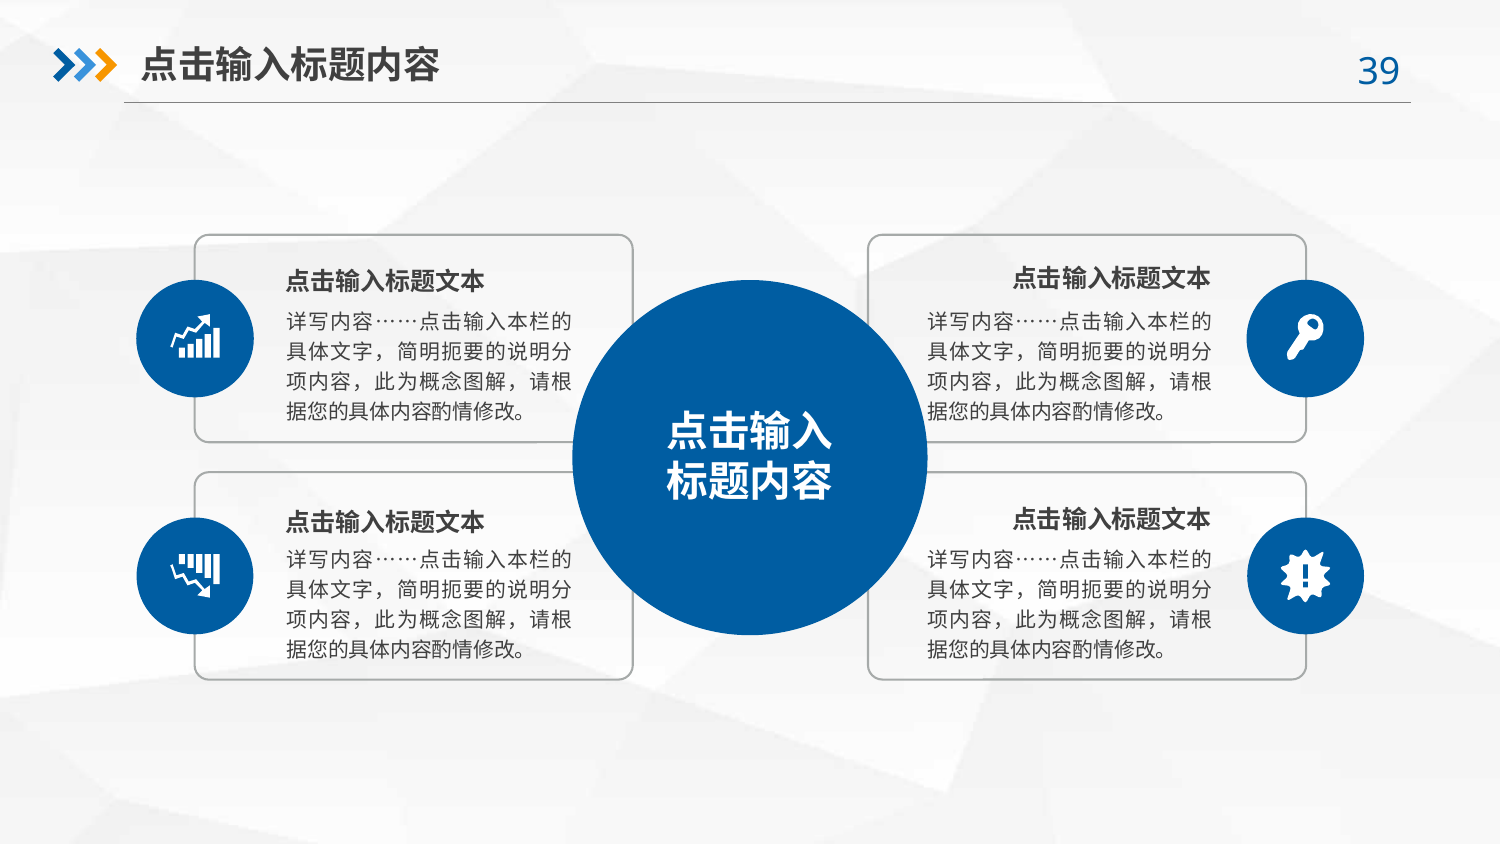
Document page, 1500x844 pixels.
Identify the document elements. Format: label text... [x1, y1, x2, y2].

text_box [194, 234, 633, 443]
text_box 详写内容……点击输入本栏的具体文字，简明扼要的说明分项内容，此为概念图解，请根据您的具体内容酌情修改。 [286, 541, 573, 602]
text_box 详写内容……点击输入本栏的具体文字，简明扼要的说明分项内容，此为概念图解，请根据您的具体内容酌情修改。 [927, 541, 1213, 602]
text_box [136, 517, 254, 635]
text_box [194, 472, 633, 680]
text_box 点击输入标题内容 [655, 415, 845, 494]
text_box 点击输入标题文本 [285, 493, 516, 544]
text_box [1246, 279, 1365, 398]
text_box 点击输入标题内容 [140, 32, 491, 95]
text_box 点击输入标题文本 [285, 252, 516, 302]
text_box [867, 472, 1307, 680]
text_box [867, 234, 1307, 443]
picture [0, 0, 1500, 844]
text_box [1247, 517, 1365, 635]
text_box [572, 280, 928, 636]
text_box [135, 279, 255, 398]
text_box [1280, 549, 1331, 603]
text_box 点击输入标题文本 [982, 493, 1213, 544]
text_box 点击输入标题文本 [982, 252, 1213, 302]
text_box 详写内容……点击输入本栏的具体文字，简明扼要的说明分项内容，此为概念图解，请根据您的具体内容酌情修改。 [927, 303, 1213, 367]
text_box 详写内容……点击输入本栏的具体文字，简明扼要的说明分项内容，此为概念图解，请根据您的具体内容酌情修改。 [286, 303, 573, 367]
